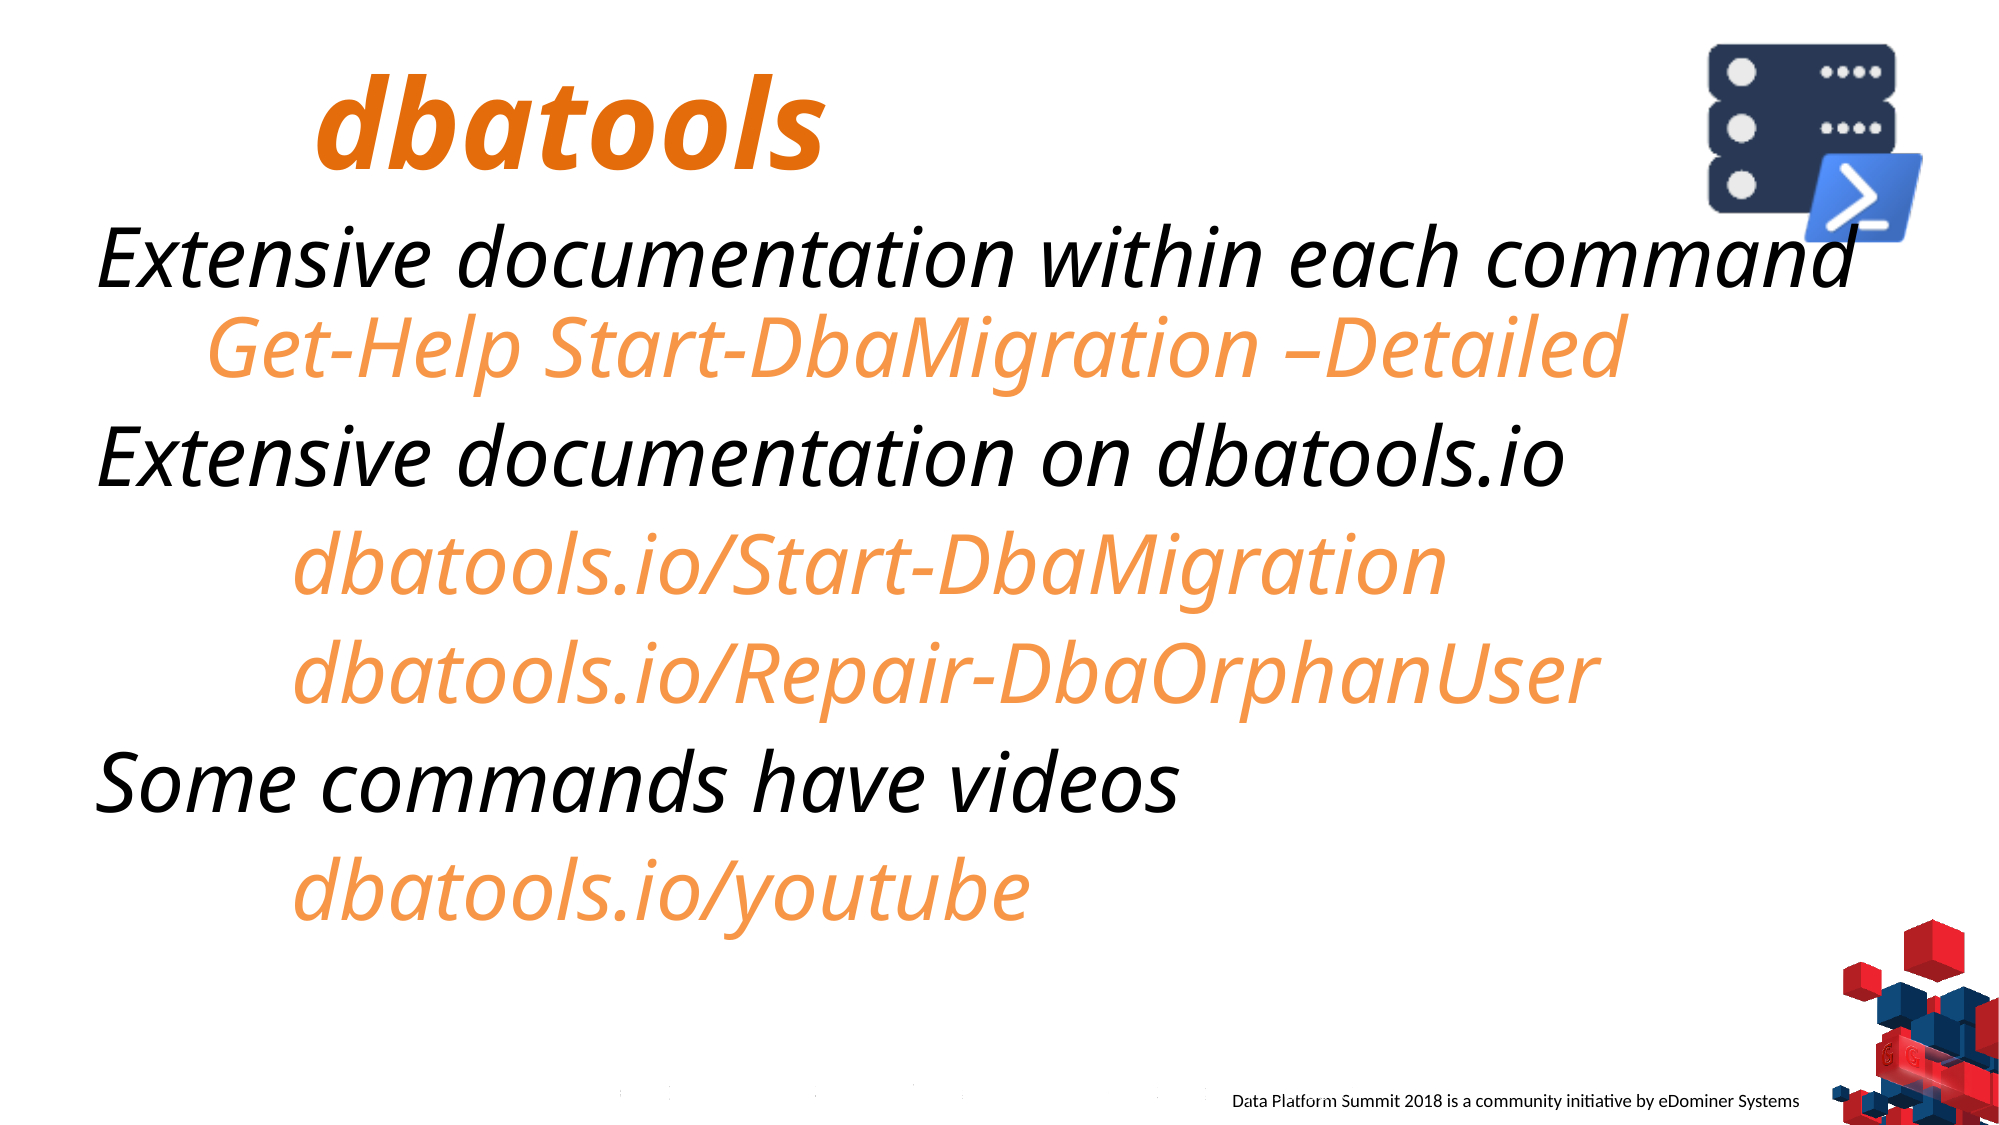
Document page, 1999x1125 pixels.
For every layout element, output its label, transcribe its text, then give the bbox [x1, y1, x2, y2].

picture [1671, 19, 1926, 273]
picture [0, 919, 1999, 1125]
text_box Extensive documentation within each command Get-Help Start-DbaMigration –Detailed Extensive documentation on dbatools.io dbatools.io/Start-DbaMigration dbatools.io/Repair-DbaOrphanUser Some commands have videos dbatools.io/youtube [87, 208, 1918, 947]
title dbatools [253, 54, 1666, 185]
